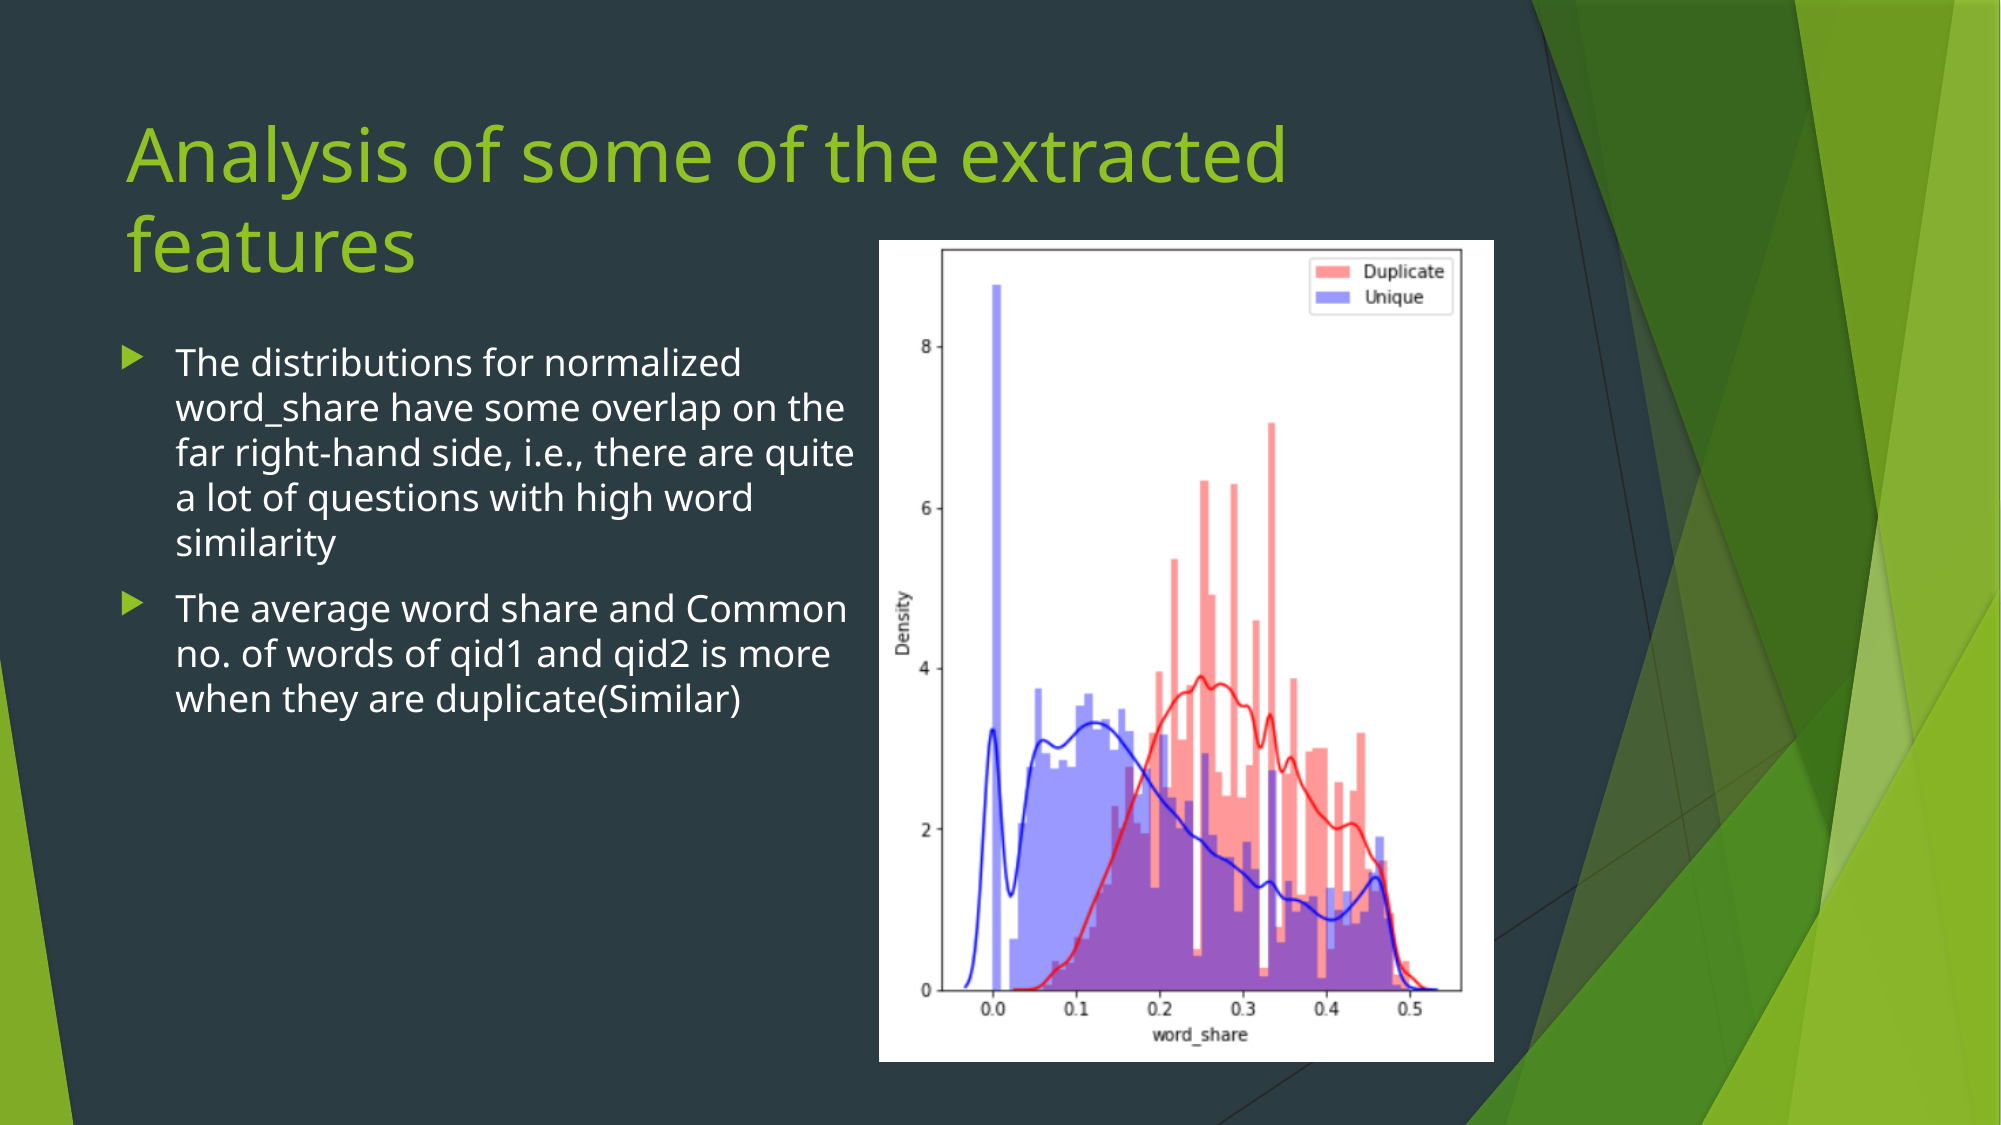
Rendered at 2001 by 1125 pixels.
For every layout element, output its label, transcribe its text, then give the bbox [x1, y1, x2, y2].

list The distributions for normalized word_share have some overlap on the far right-hand side, i.e., there are quite a lot of questions with high word similarity The average word share and Common no. of words of qid1 and qid2 is more when they are duplicate(Similar) [104, 331, 874, 904]
title Analysis of some of the extracted features [111, 99, 1522, 317]
picture [878, 239, 1495, 1062]
